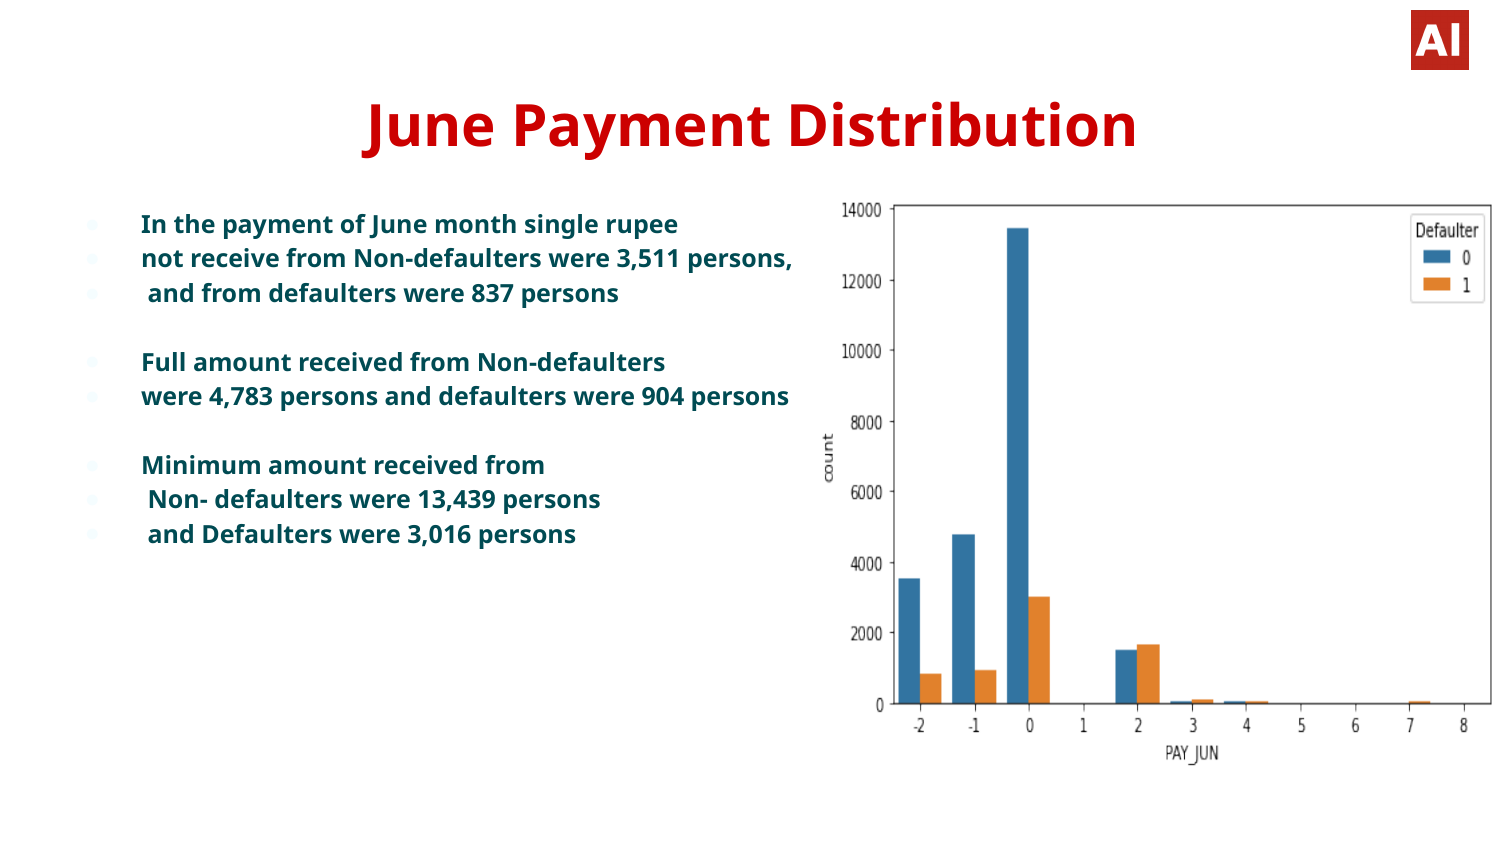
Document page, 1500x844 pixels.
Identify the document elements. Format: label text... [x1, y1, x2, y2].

picture [813, 190, 1500, 775]
list In the payment of June month single rupee not receive from Non-defaulters were 3,511 persons, and from defaulters were 837 persons Full amount received from Non-defaulters were 4,783 persons and defaulters were 904 persons Minimum amount received from Non- defaulters were 13,439 persons and Defaulters were 3,016 persons [51, 189, 812, 750]
picture [1411, 10, 1469, 70]
title June Payment Distribution [51, 72, 1449, 167]
